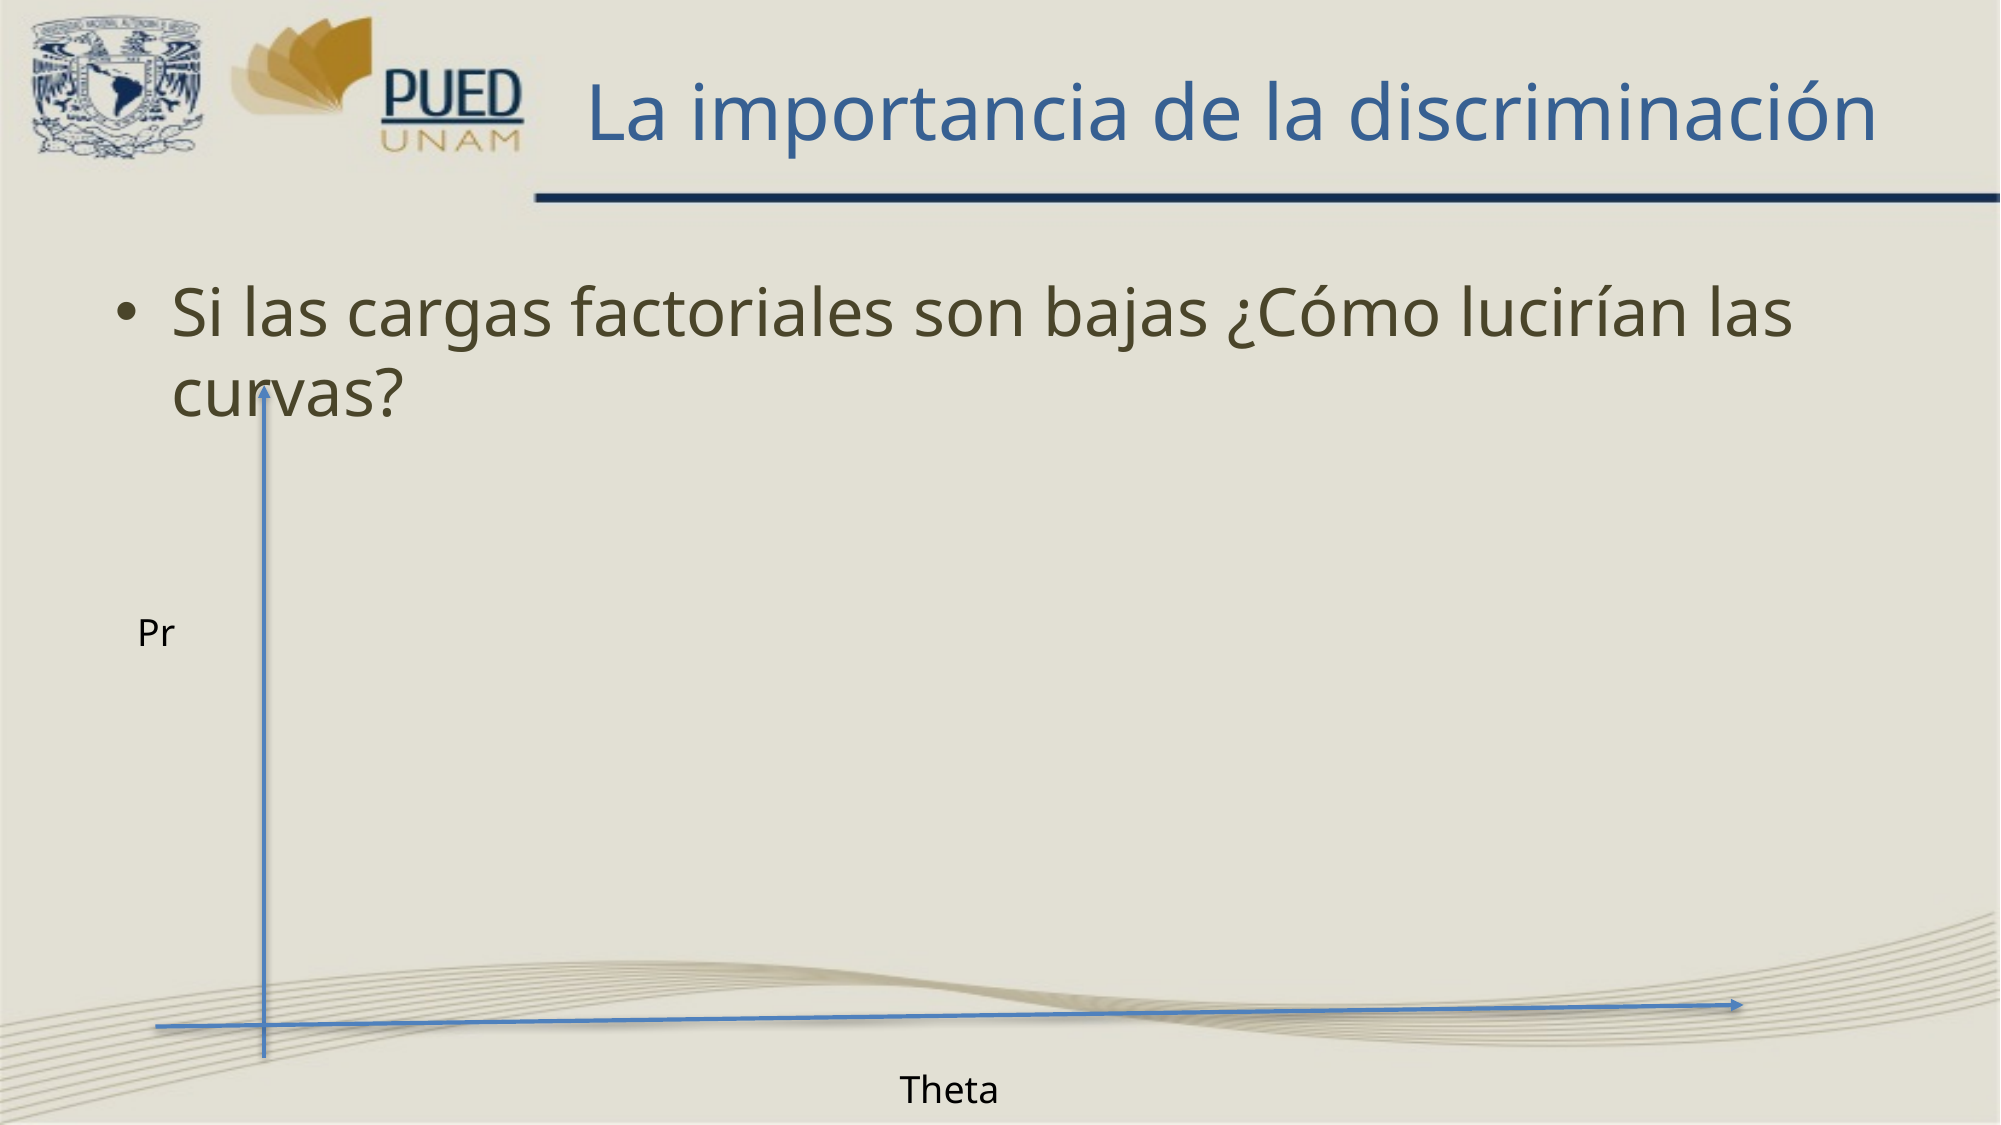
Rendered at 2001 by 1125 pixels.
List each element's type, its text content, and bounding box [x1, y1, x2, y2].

text_box Pr [122, 601, 229, 662]
picture [0, 0, 2000, 1125]
list Si las cargas factoriales son bajas ¿Cómo lucirían las curvas? [99, 262, 1900, 1005]
title La importancia de la discriminación [566, 45, 1900, 174]
text_box Theta [884, 1058, 1052, 1118]
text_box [155, 1004, 1744, 1027]
